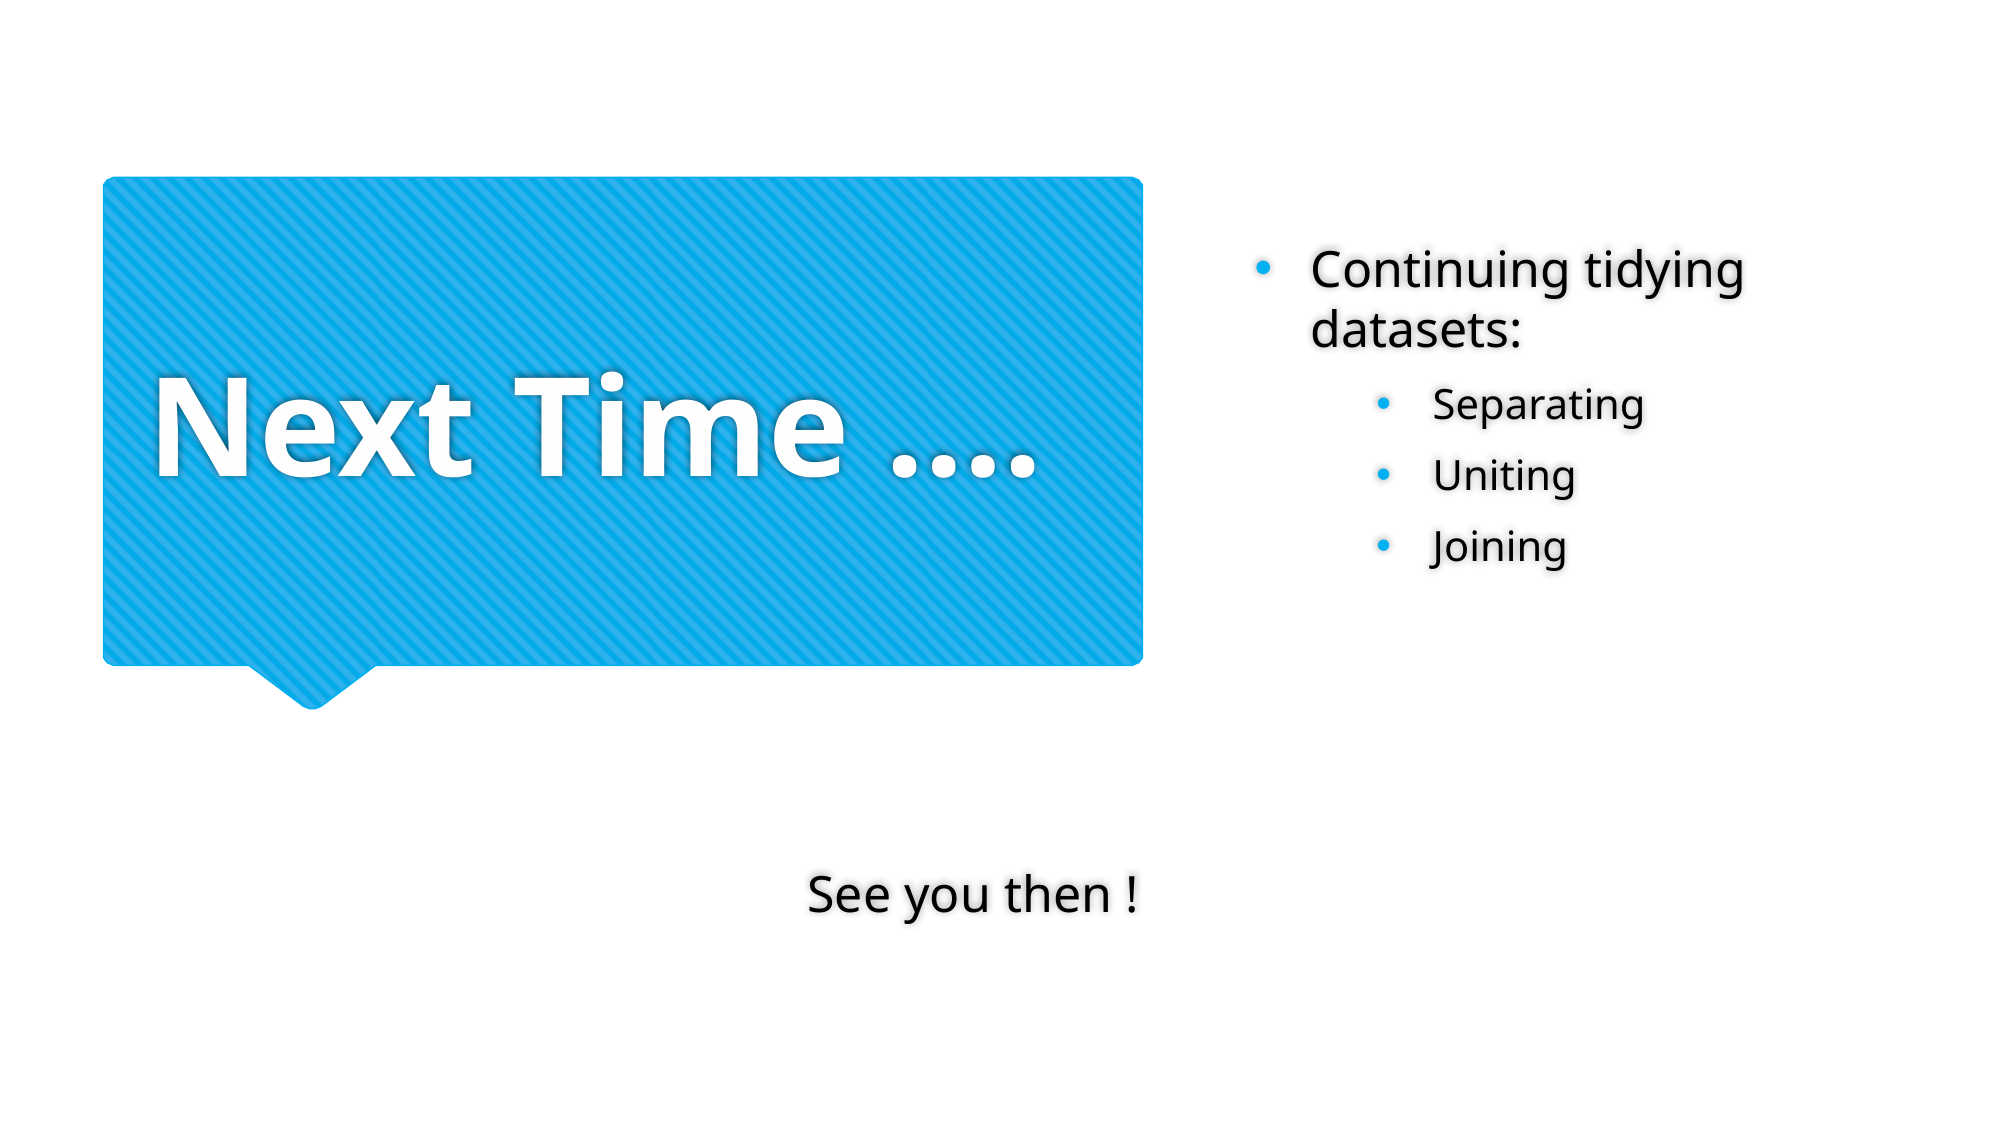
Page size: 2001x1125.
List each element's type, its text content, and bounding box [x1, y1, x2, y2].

list See you then ! [792, 854, 2000, 1125]
text_box Continuing tidying datasets: Separating Uniting Joining [1239, 229, 1893, 899]
title Next Time …. [132, 315, 1100, 512]
